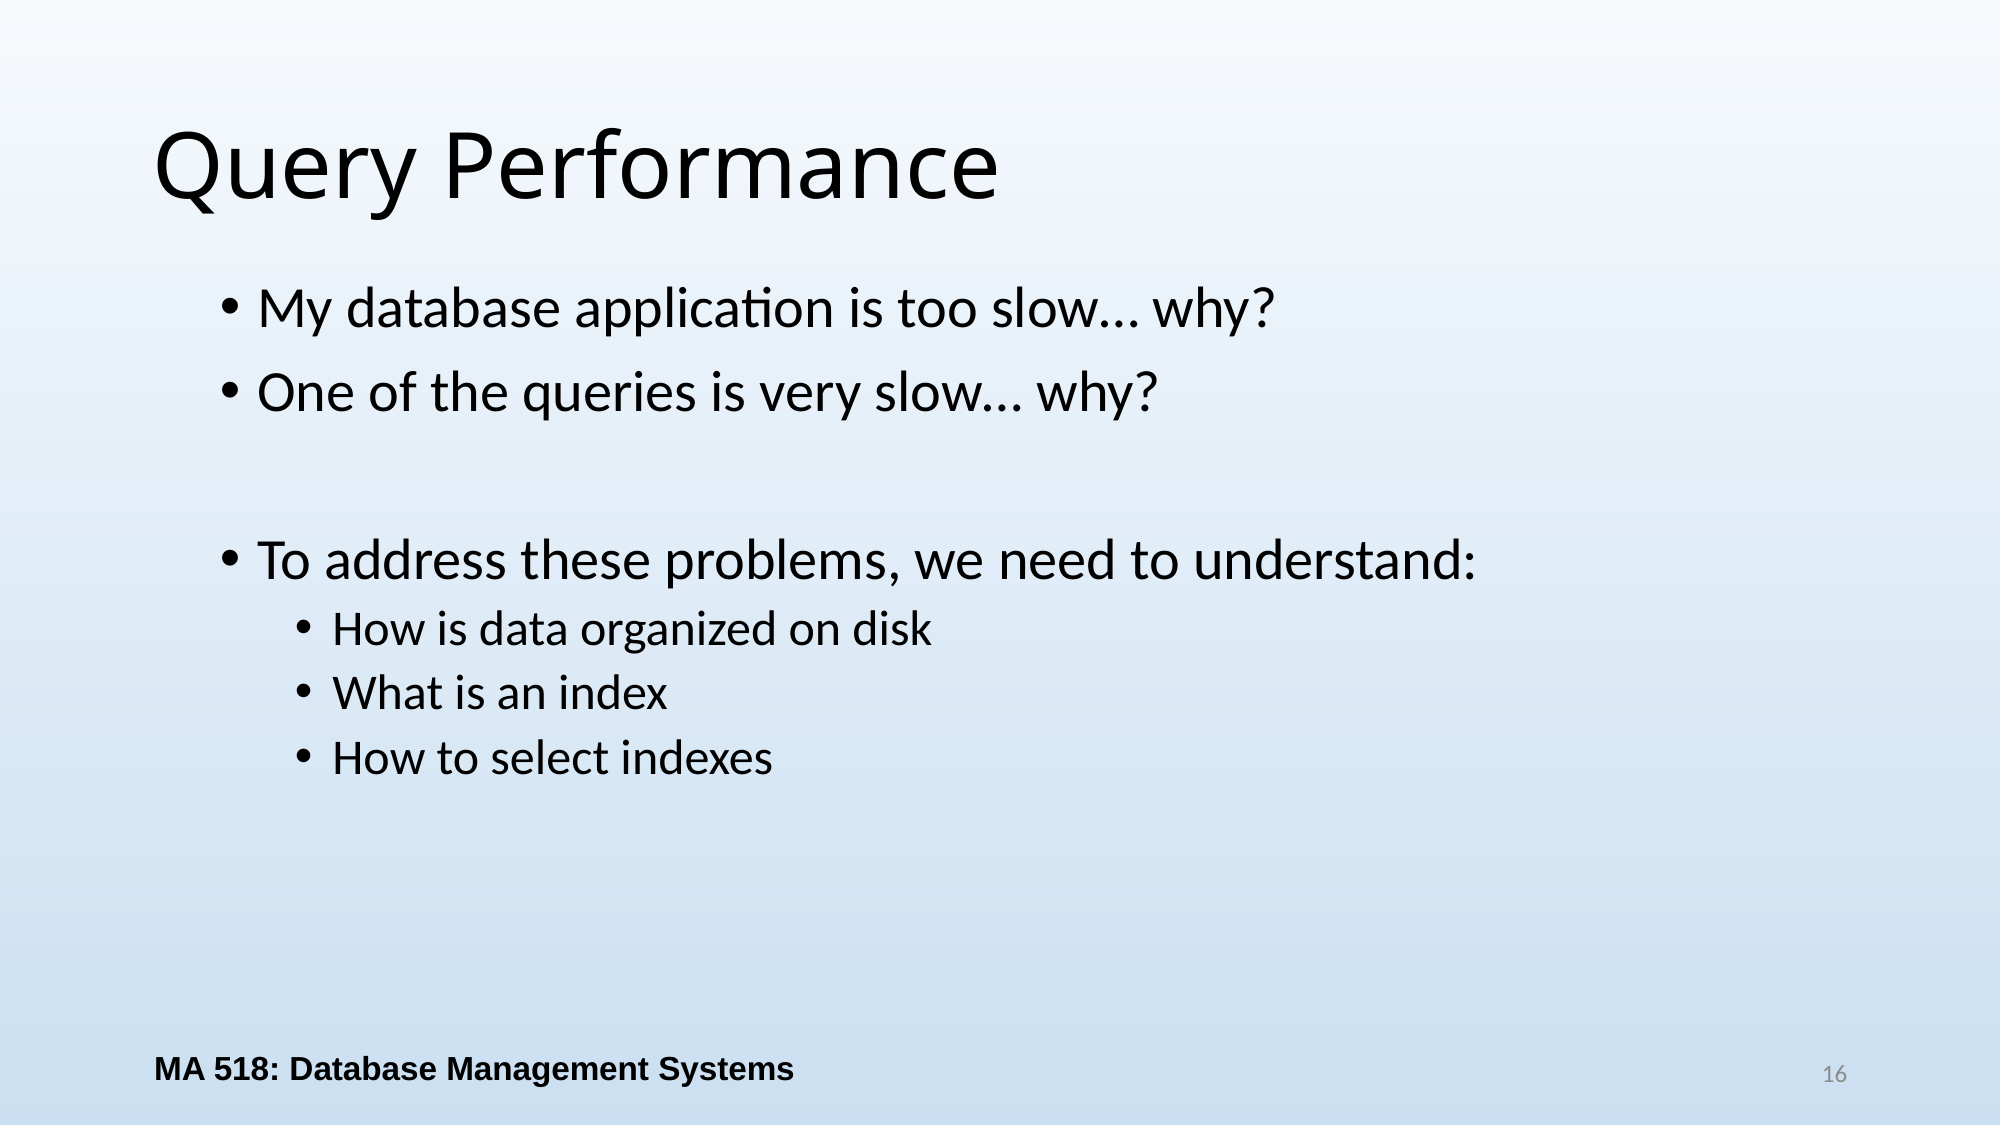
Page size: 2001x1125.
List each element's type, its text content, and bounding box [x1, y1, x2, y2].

title Query Performance [137, 59, 1863, 278]
list My database application is too slow… why? One of the queries is very slow… why? To address these problems, we need to understand: How is data organized on disk What is an index How to select indexes [204, 270, 1575, 1051]
footer MA 518: Database Management Systems [137, 1037, 813, 1097]
slide_number 16 [1412, 1042, 1863, 1103]
